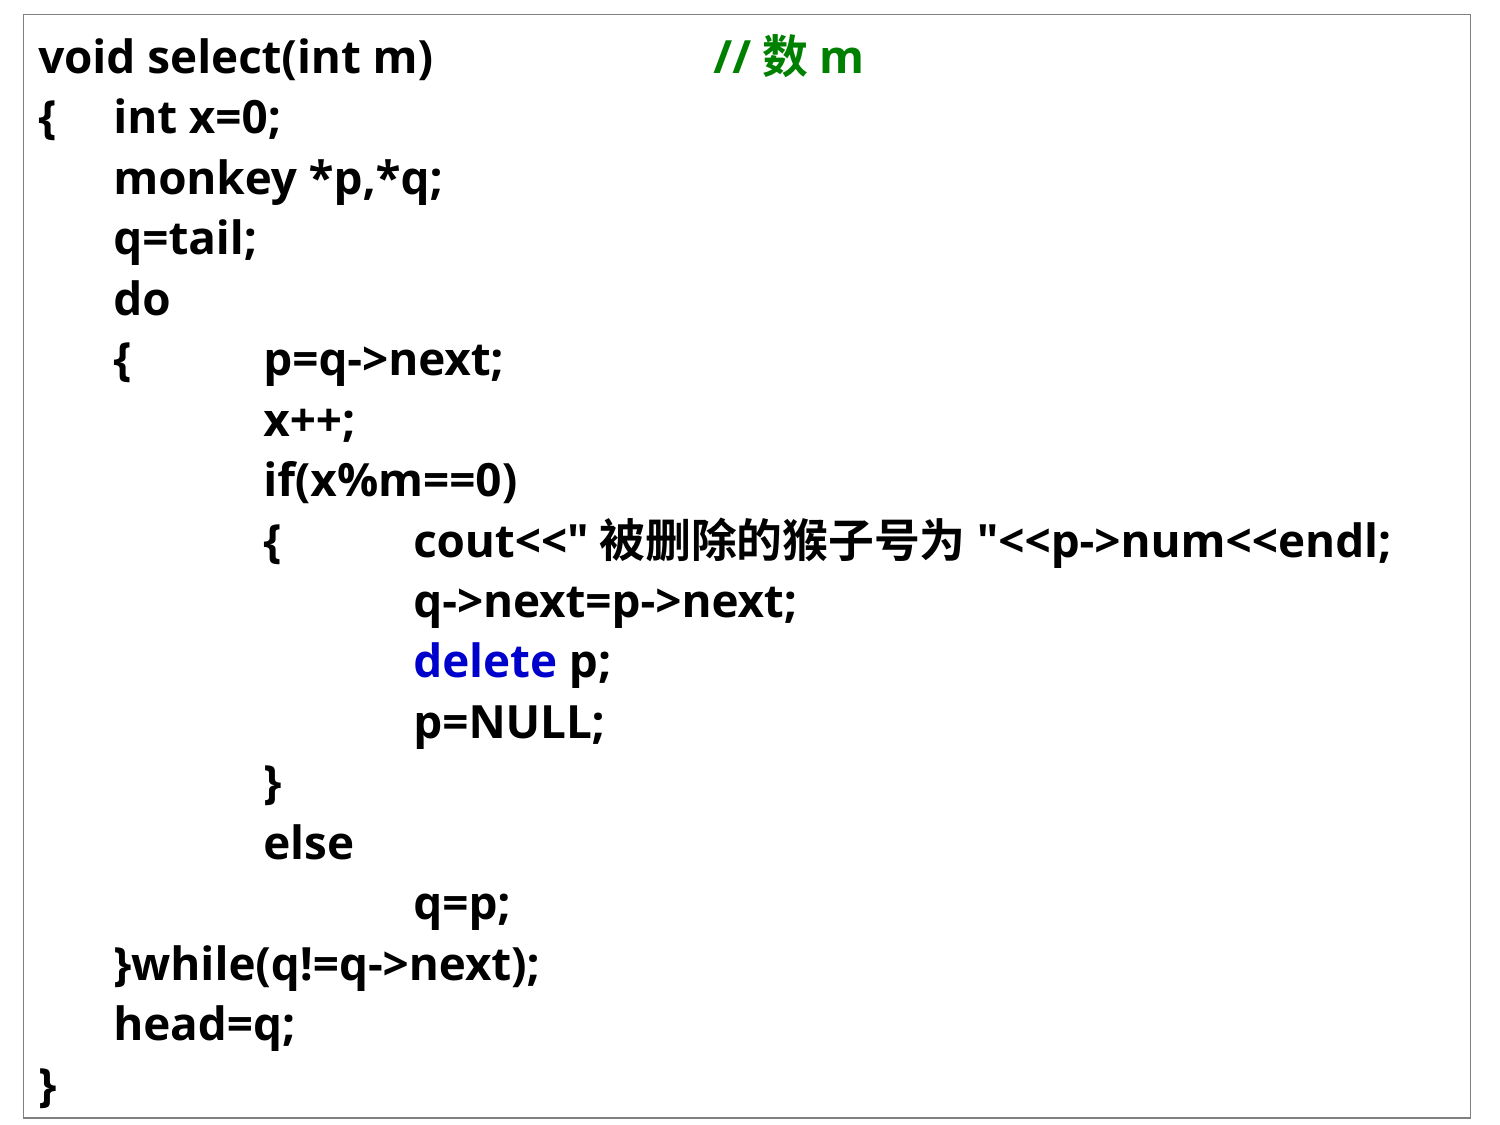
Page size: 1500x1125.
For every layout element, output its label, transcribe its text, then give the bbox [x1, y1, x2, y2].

text_box void select(int m) //数m { int x=0; monkey *p,*q; q=tail; do { p=q->next; x++; if(x%m==0) { cout<<"被删除的猴子号为"<<p->num<<endl; q->next=p->next; delete p; p=NULL; } else q=p; }while(q!=q->next); head=q; } [23, 14, 1471, 1118]
